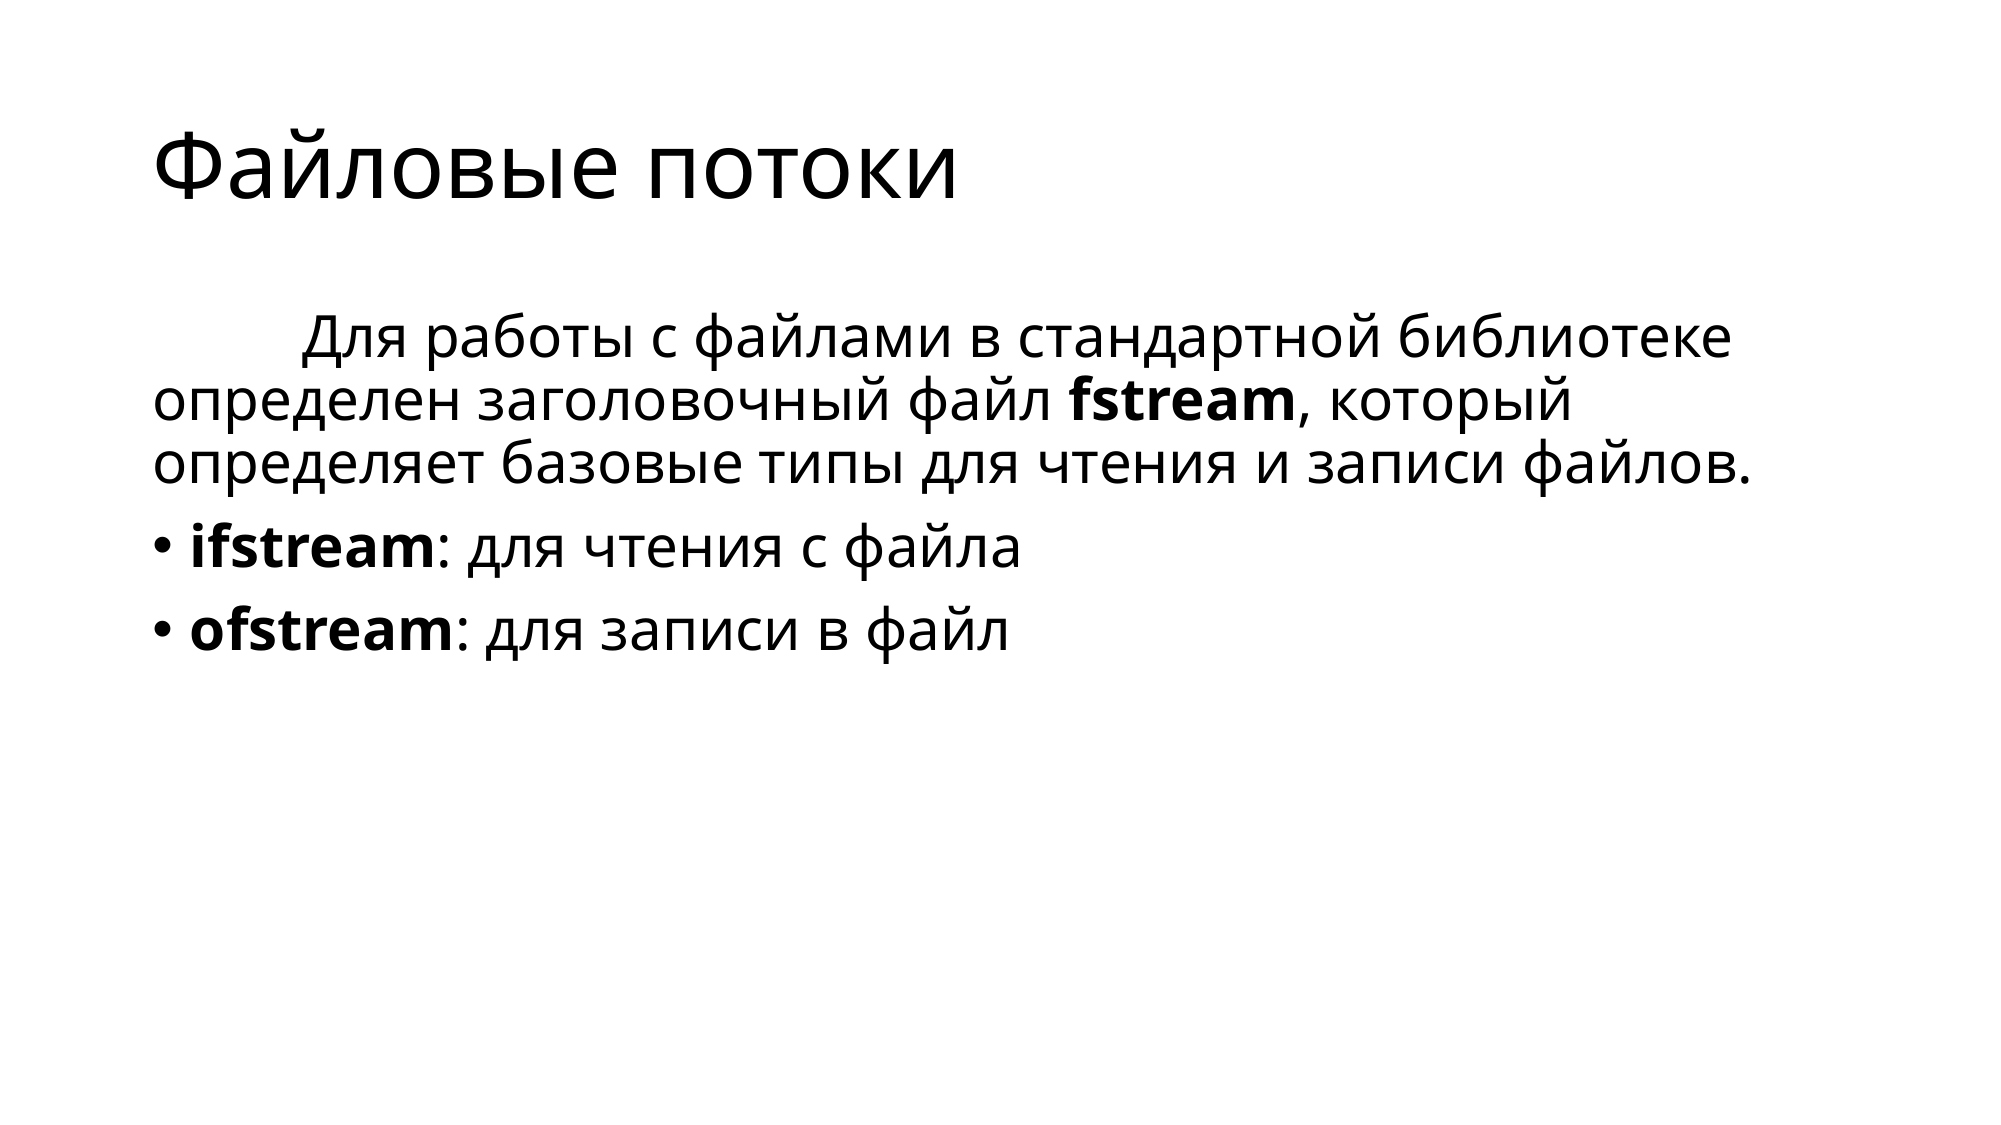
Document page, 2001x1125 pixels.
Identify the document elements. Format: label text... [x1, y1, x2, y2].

list Для работы с файлами в стандартной библиотеке определен заголовочный файл fstream, который определяет базовые типы для чтения и записи файлов. ifstream: для чтения с файла ofstream: для записи в файл [137, 299, 1863, 1014]
title Файловые потоки [137, 59, 1863, 278]
